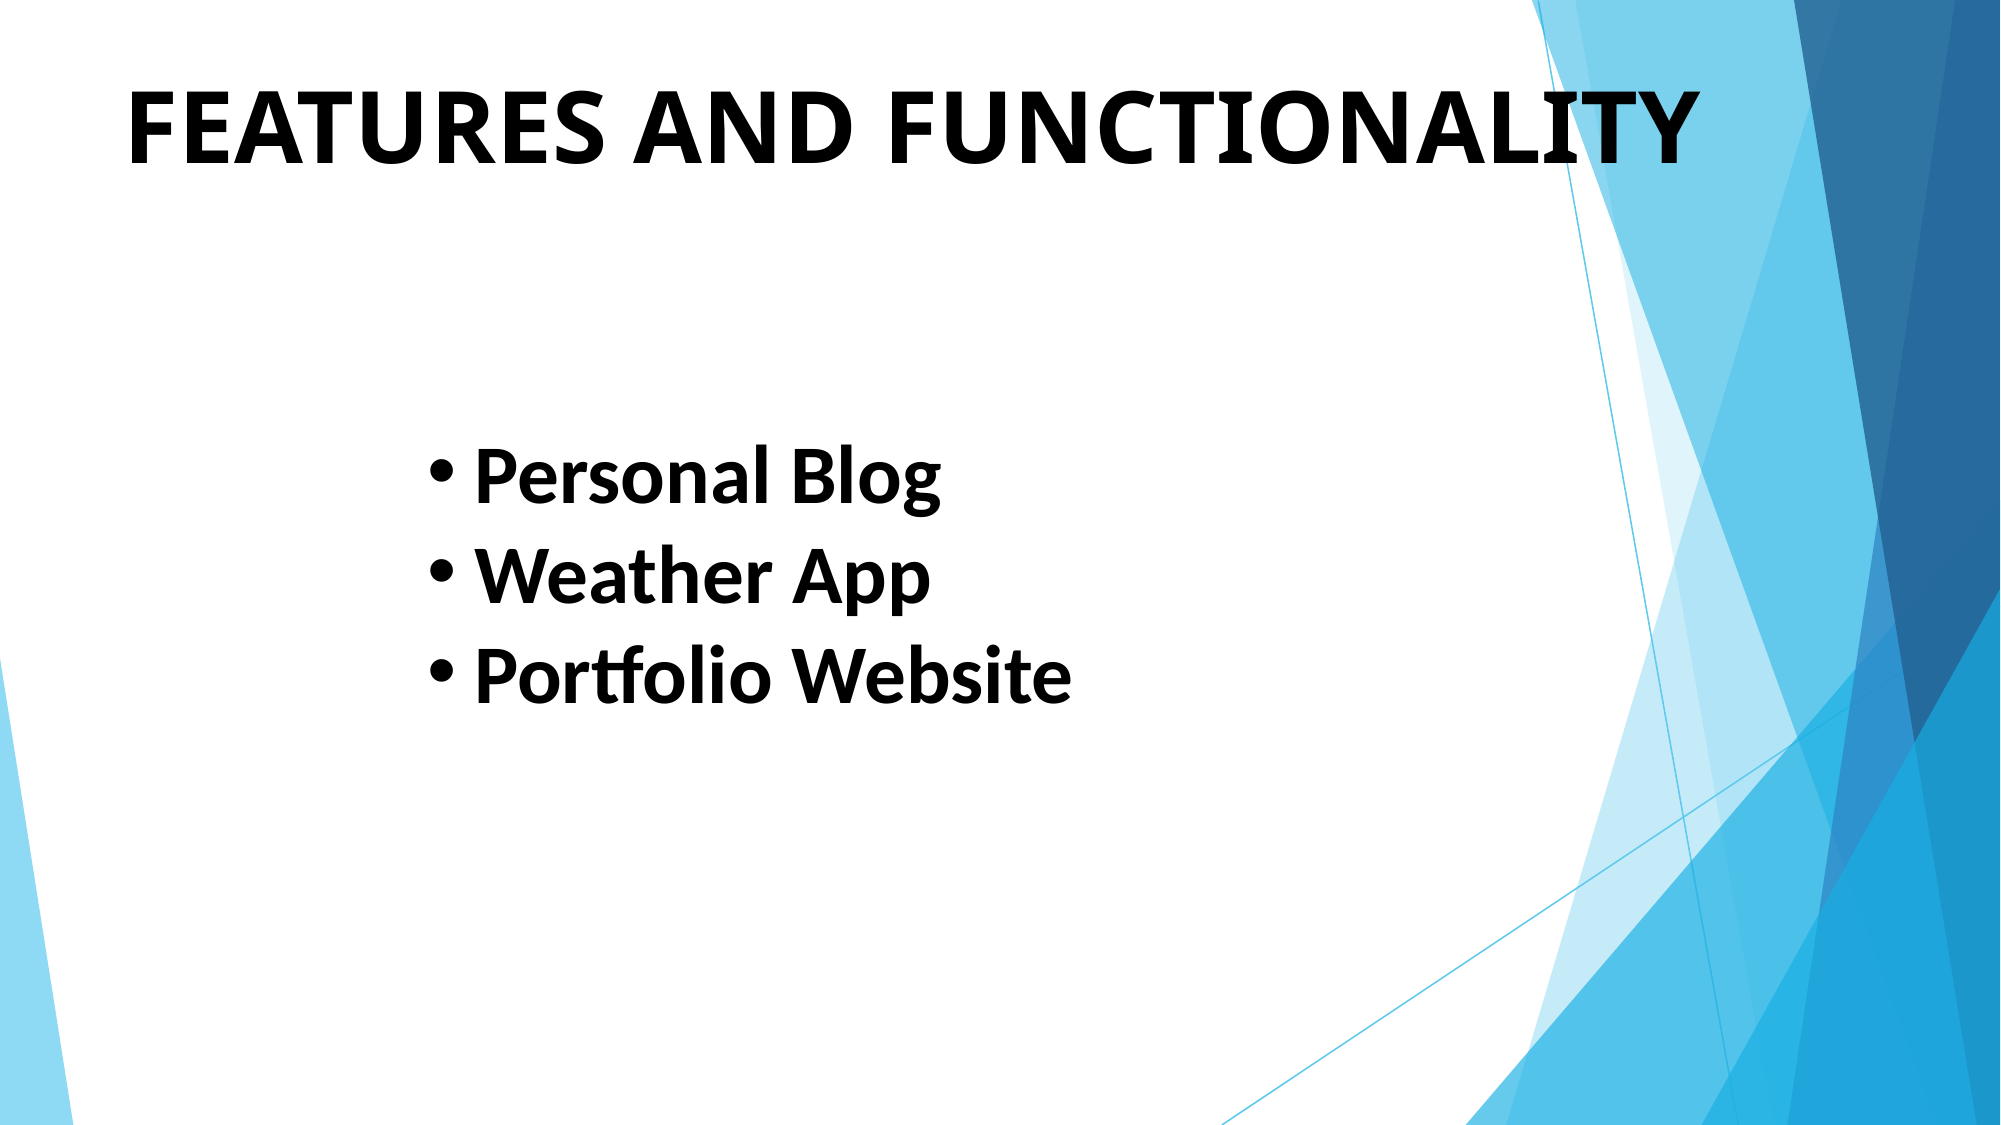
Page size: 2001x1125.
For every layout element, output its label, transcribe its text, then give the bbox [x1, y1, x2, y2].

text_box Personal Blog Weather App Portfolio Website [337, 312, 1339, 728]
title FEATURES AND FUNCTIONALITY [123, 63, 1877, 188]
